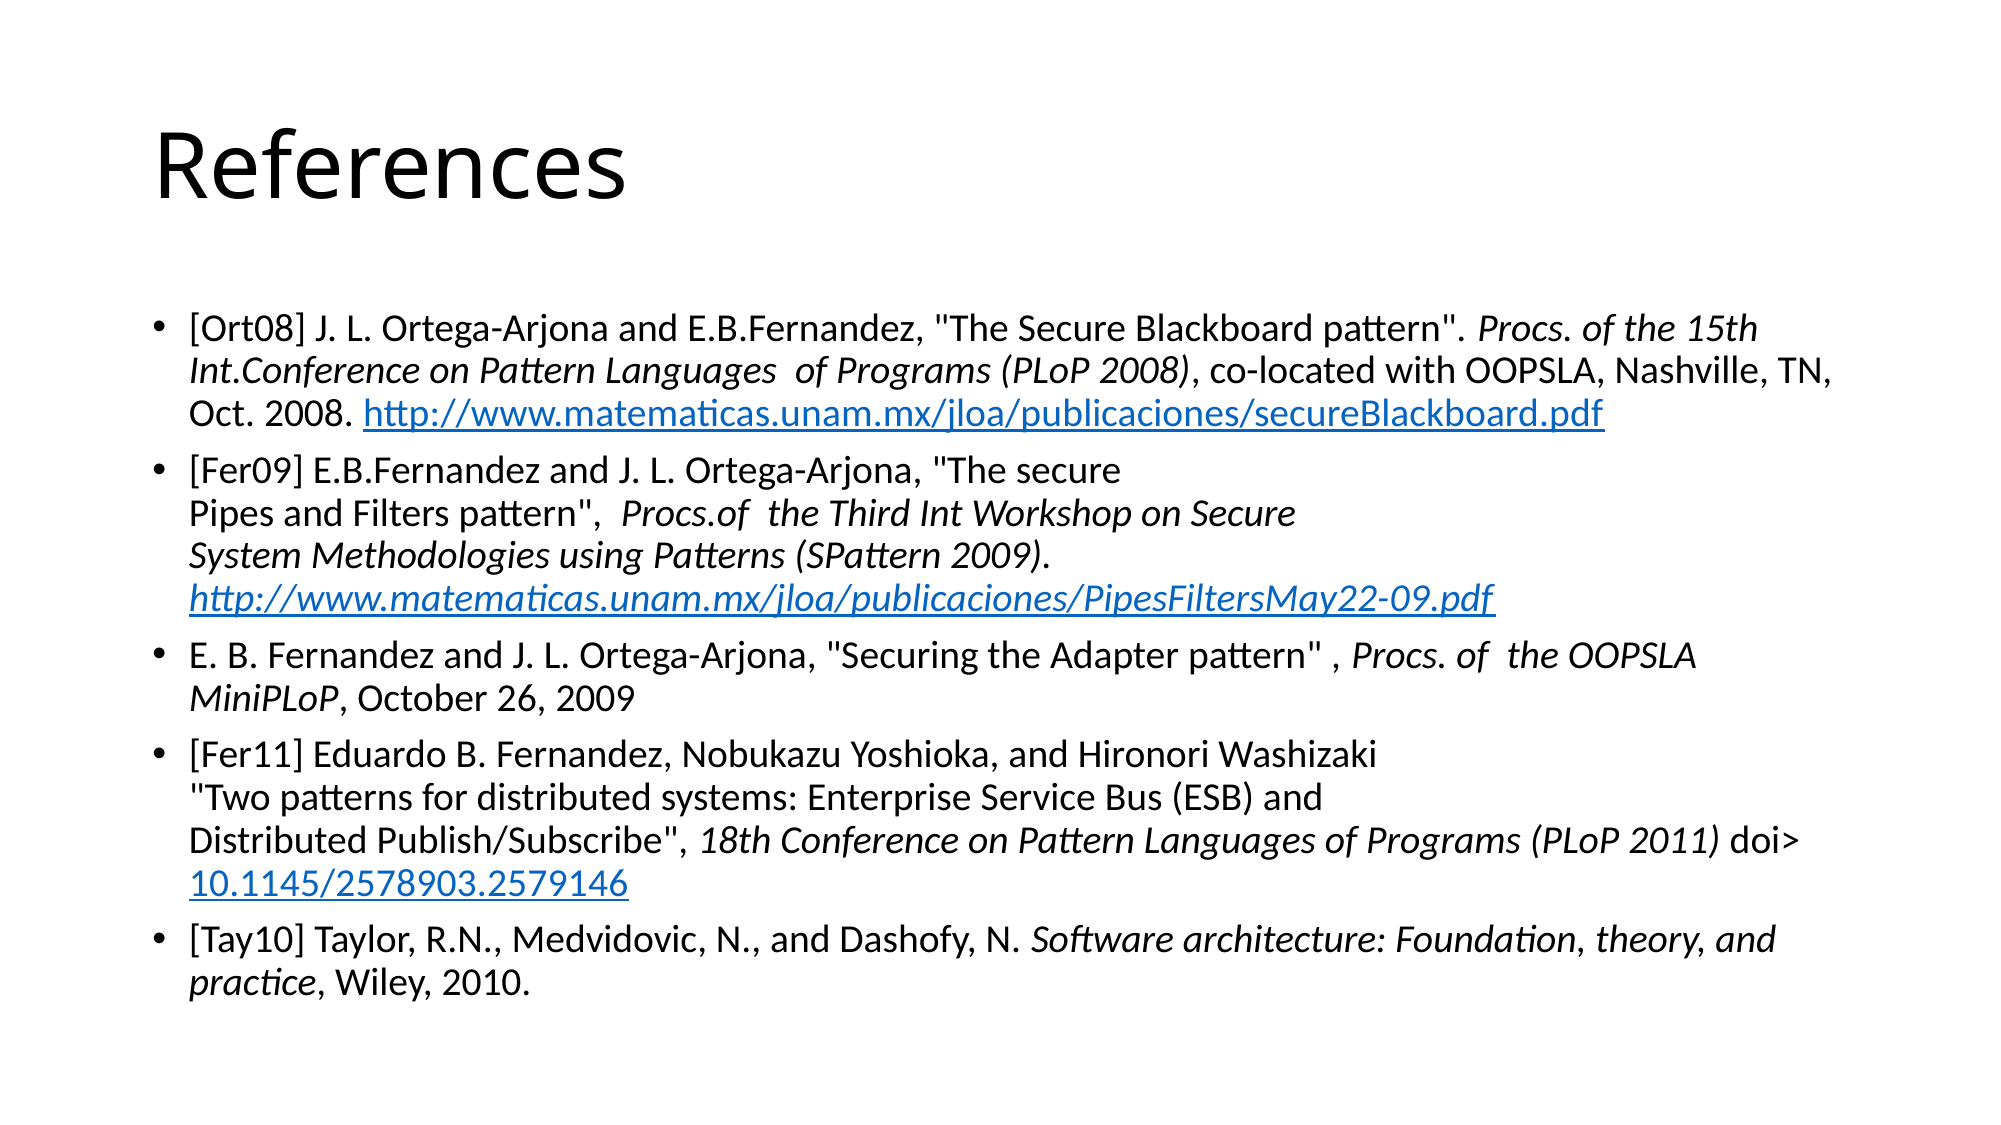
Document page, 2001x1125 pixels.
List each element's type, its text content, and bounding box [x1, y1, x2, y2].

title References [137, 59, 1863, 278]
list [Ort08] J. L. Ortega-Arjona and E.B.Fernandez, "The Secure Blackboard pattern". Procs. of the 15th Int.Conference on Pattern Languages of Programs (PLoP 2008), co-located with OOPSLA, Nashville, TN, Oct. 2008. http://www.matematicas.unam.mx/jloa/publicaciones/secureBlackboard.pdf [Fer09] E.B.Fernandez and J. L. Ortega-Arjona, "The secure Pipes and Filters pattern", Procs.of the Third Int Workshop on Secure System Methodologies using Patterns (SPattern 2009). http://www.matematicas.unam.mx/jloa/publicaciones/PipesFiltersMay22-09.pdf E. B. Fernandez and J. L. Ortega-Arjona, "Securing the Adapter pattern" , Procs. of the OOPSLA MiniPLoP, October 26, 2009 [Fer11] Eduardo B. Fernandez, Nobukazu Yoshioka, and Hironori Washizaki "Two patterns for distributed systems: Enterprise Service Bus (ESB) and Distributed Publish/Subscribe", 18th Conference on Pattern Languages of Programs (PLoP 2011) doi>10.1145/2578903.2579146 [Tay10] Taylor, R.N., Medvidovic, N., and Dashofy, N. Software architecture: Foundation, theory, and practice, Wiley, 2010. [137, 299, 1863, 1014]
